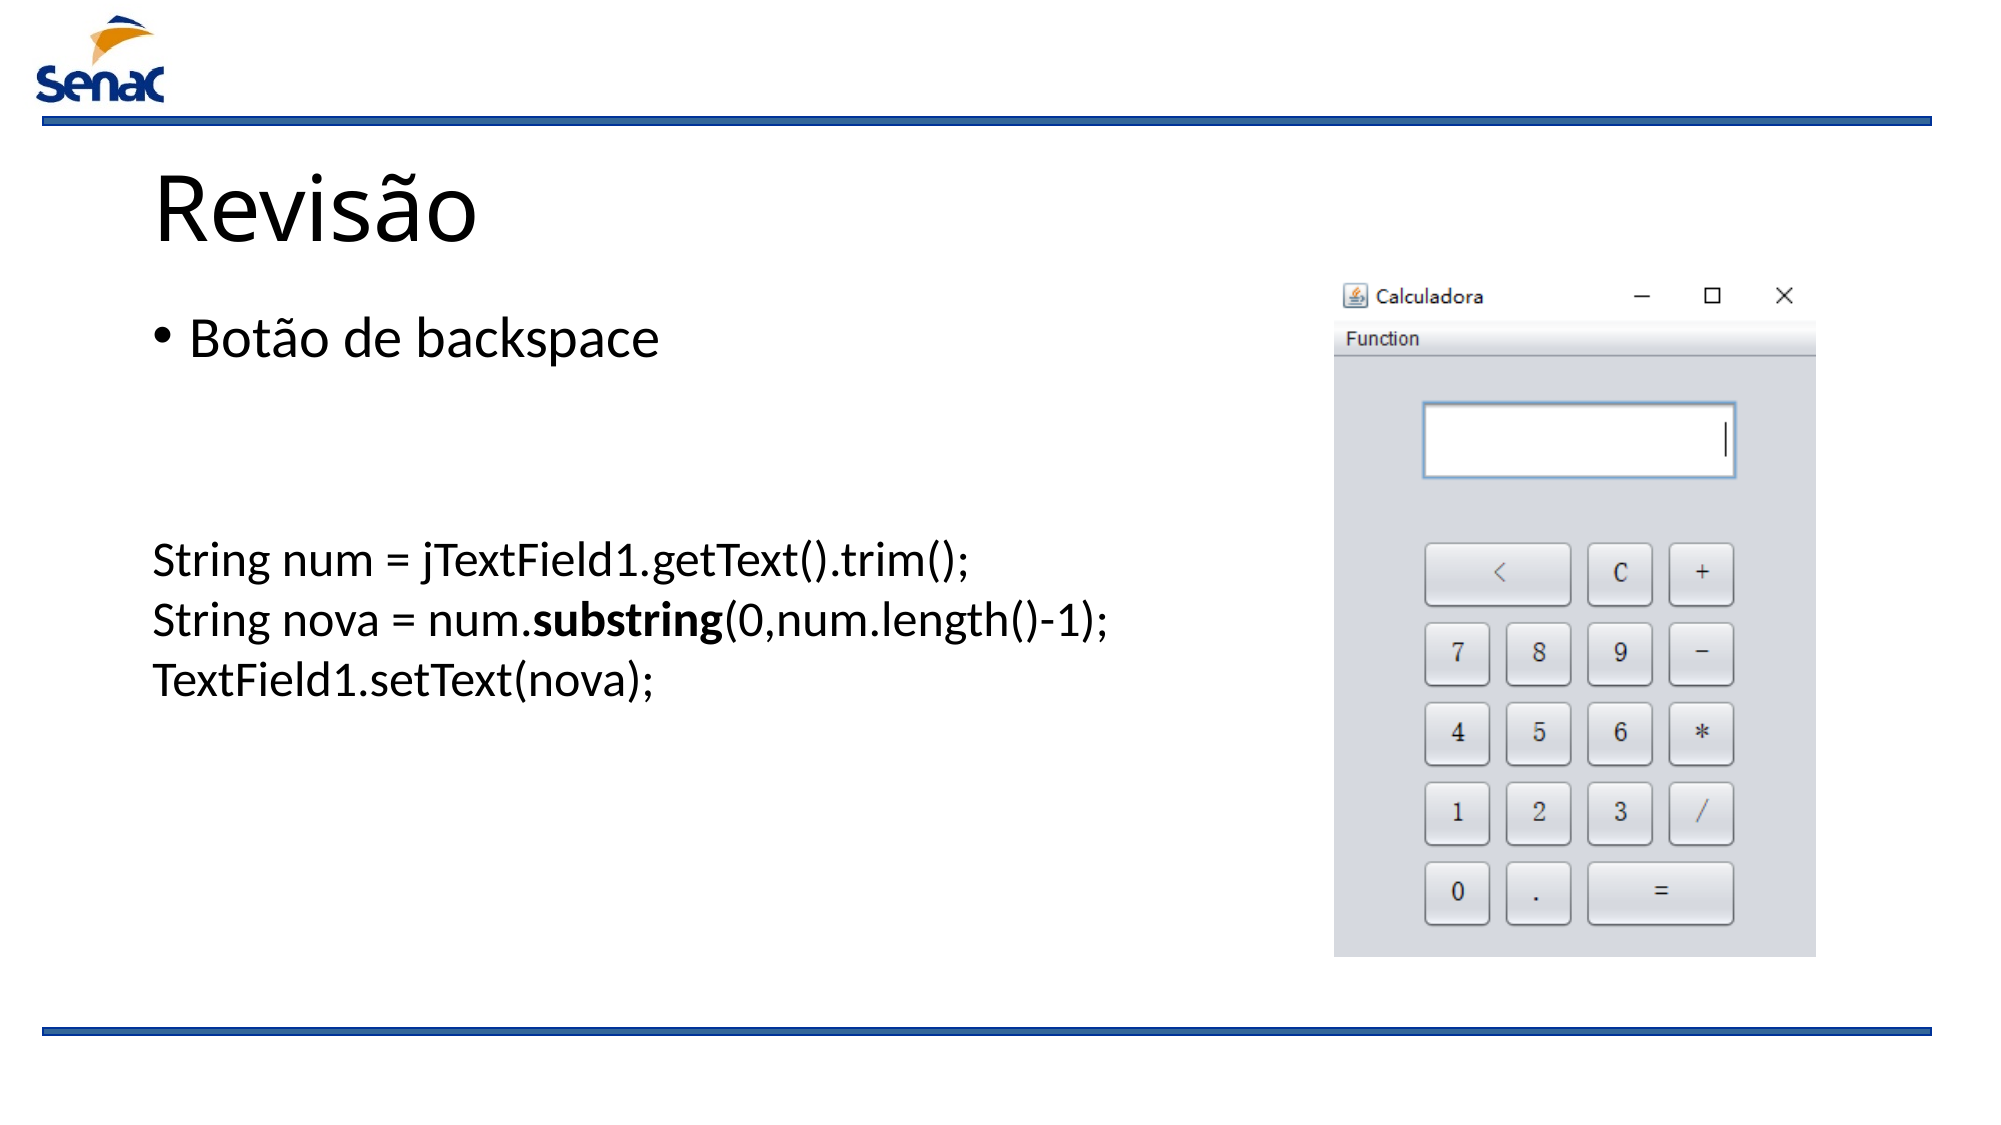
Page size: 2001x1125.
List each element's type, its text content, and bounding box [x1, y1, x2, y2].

picture [22, 3, 177, 117]
title Revisão [137, 146, 1863, 278]
list Botão de backspace [137, 299, 1863, 1014]
picture [1334, 277, 1816, 957]
text_box String num = jTextField1.getText().trim(); String nova = num.substring(0,num.length()-1); TextField1.setText(nova); [137, 518, 1221, 714]
